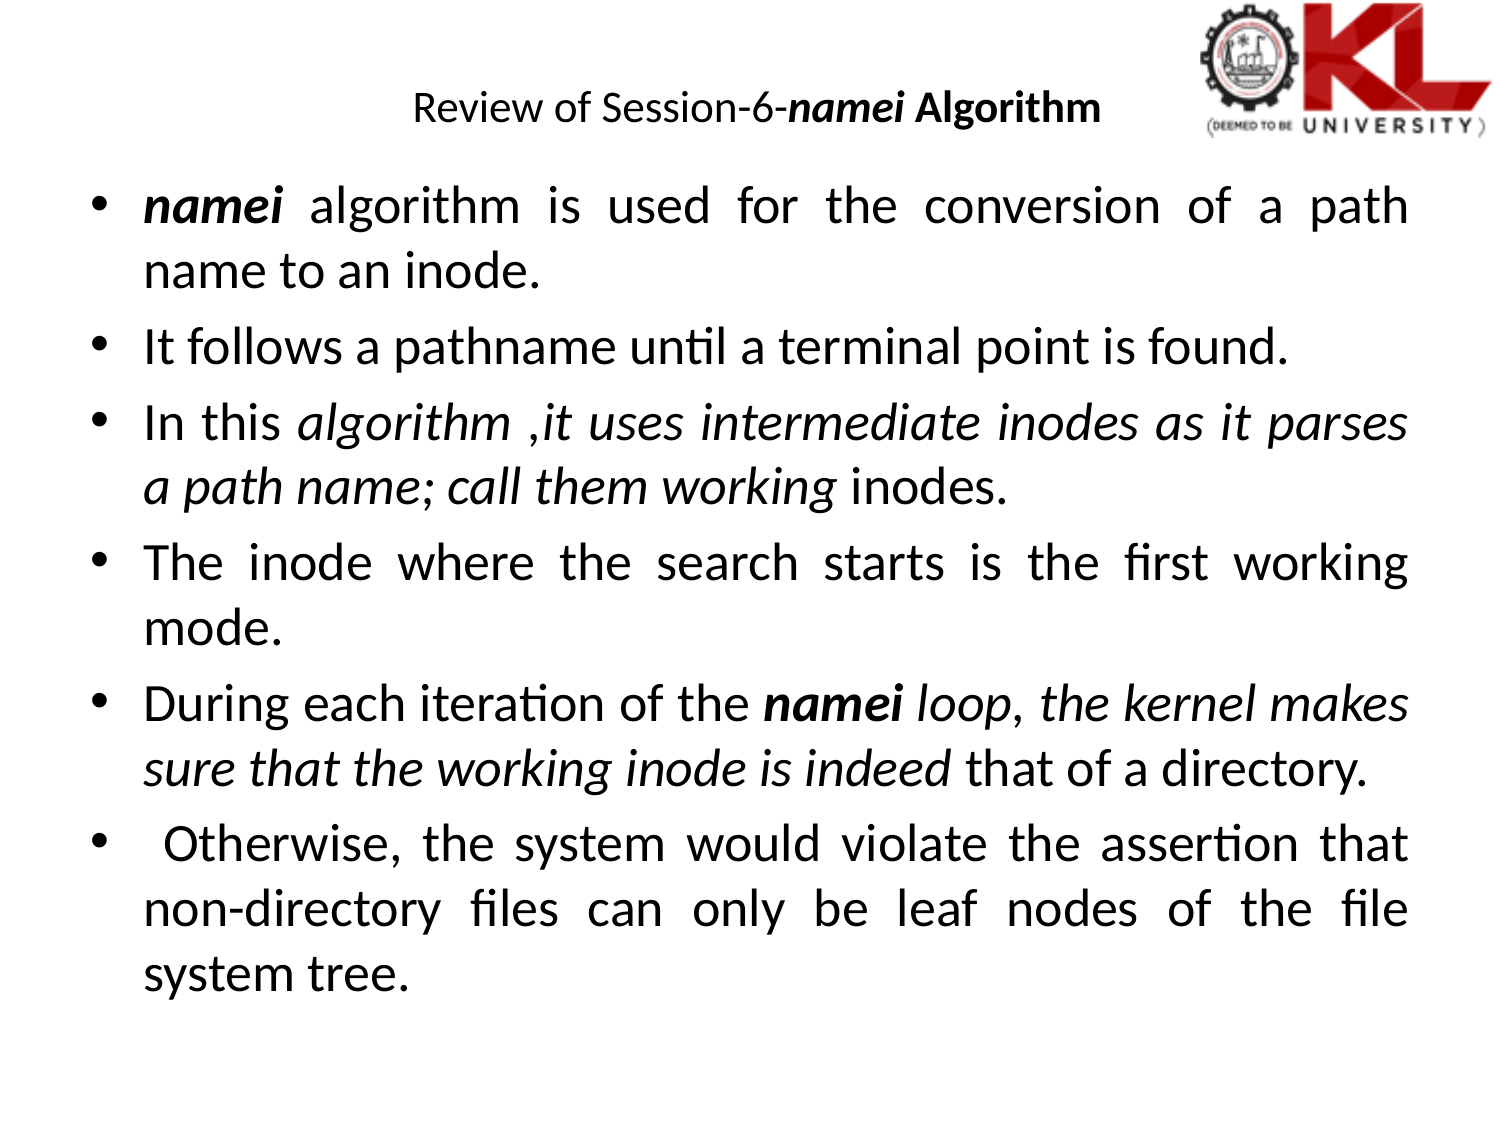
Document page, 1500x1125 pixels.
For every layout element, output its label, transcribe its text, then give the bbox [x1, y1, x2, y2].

picture [1199, 0, 1500, 138]
list namei algorithm is used for the conversion of a path name to an inode. It follows a pathname until a terminal point is found. In this algorithm ,it uses intermediate inodes as it parses a path name; call them working inodes. The inode where the search starts is the first working mode. During each iteration of the namei loop, the kernel makes sure that the working inode is indeed that of a directory. Otherwise, the system would violate the assertion that non-directory files can only be leaf nodes of the file system tree. [75, 162, 1425, 1025]
title Review of Session-6-namei Algorithm [135, 50, 1196, 143]
